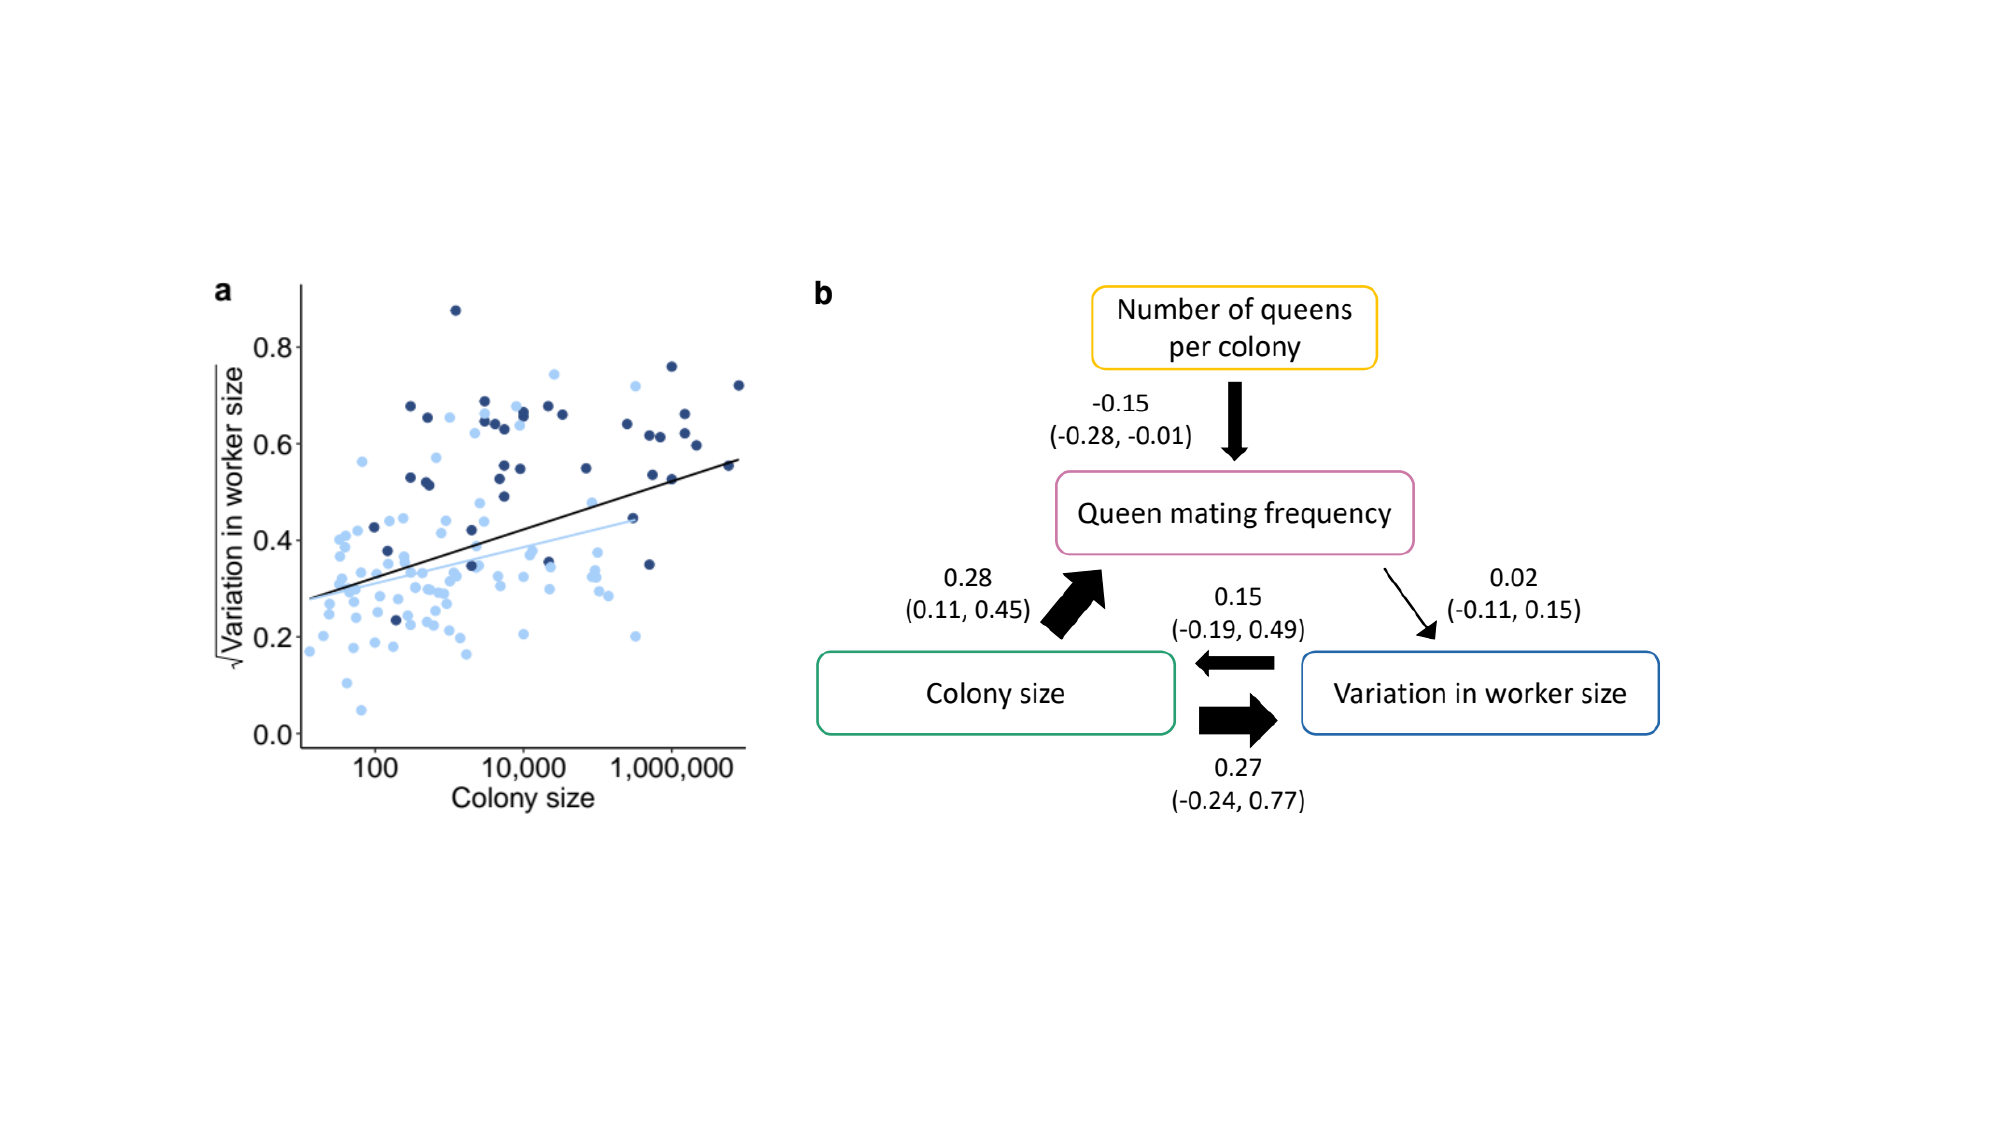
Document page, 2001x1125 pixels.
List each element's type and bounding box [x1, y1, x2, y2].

picture [806, 276, 1661, 815]
picture [212, 281, 747, 815]
